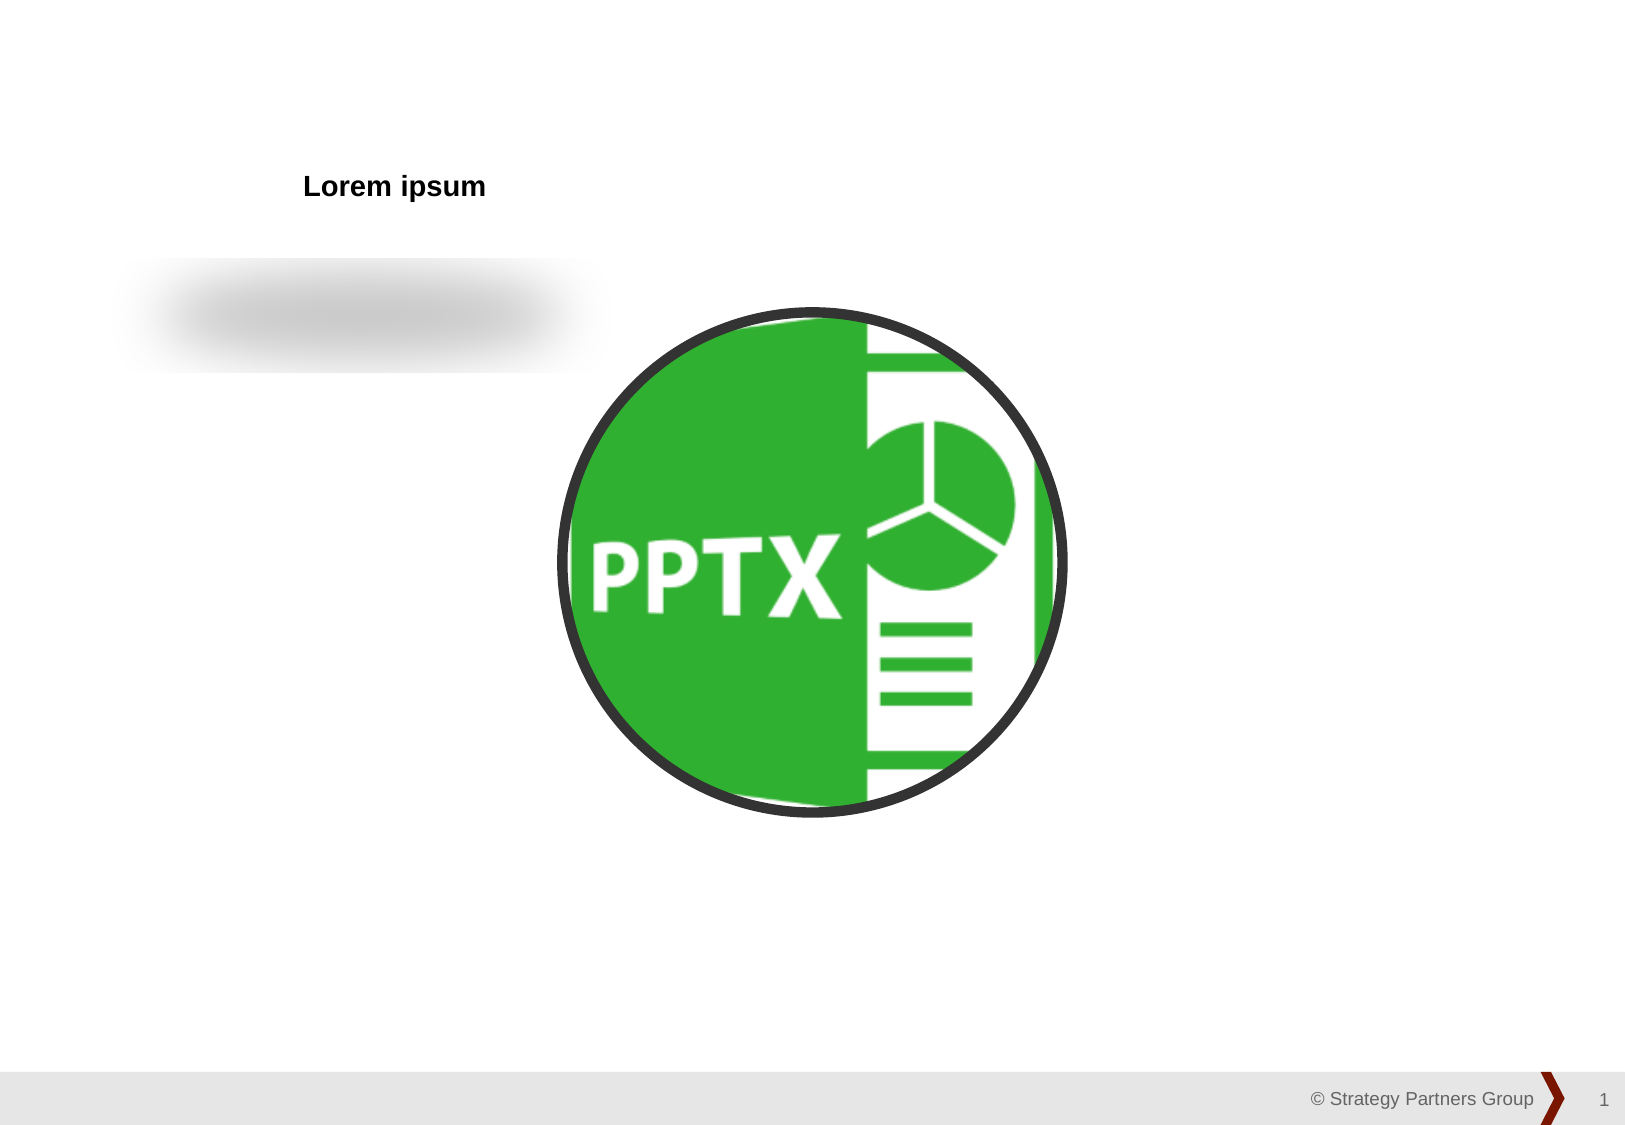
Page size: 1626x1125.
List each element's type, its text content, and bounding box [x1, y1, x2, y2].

list Lorem ipsum [290, 166, 508, 203]
picture [562, 312, 1063, 813]
